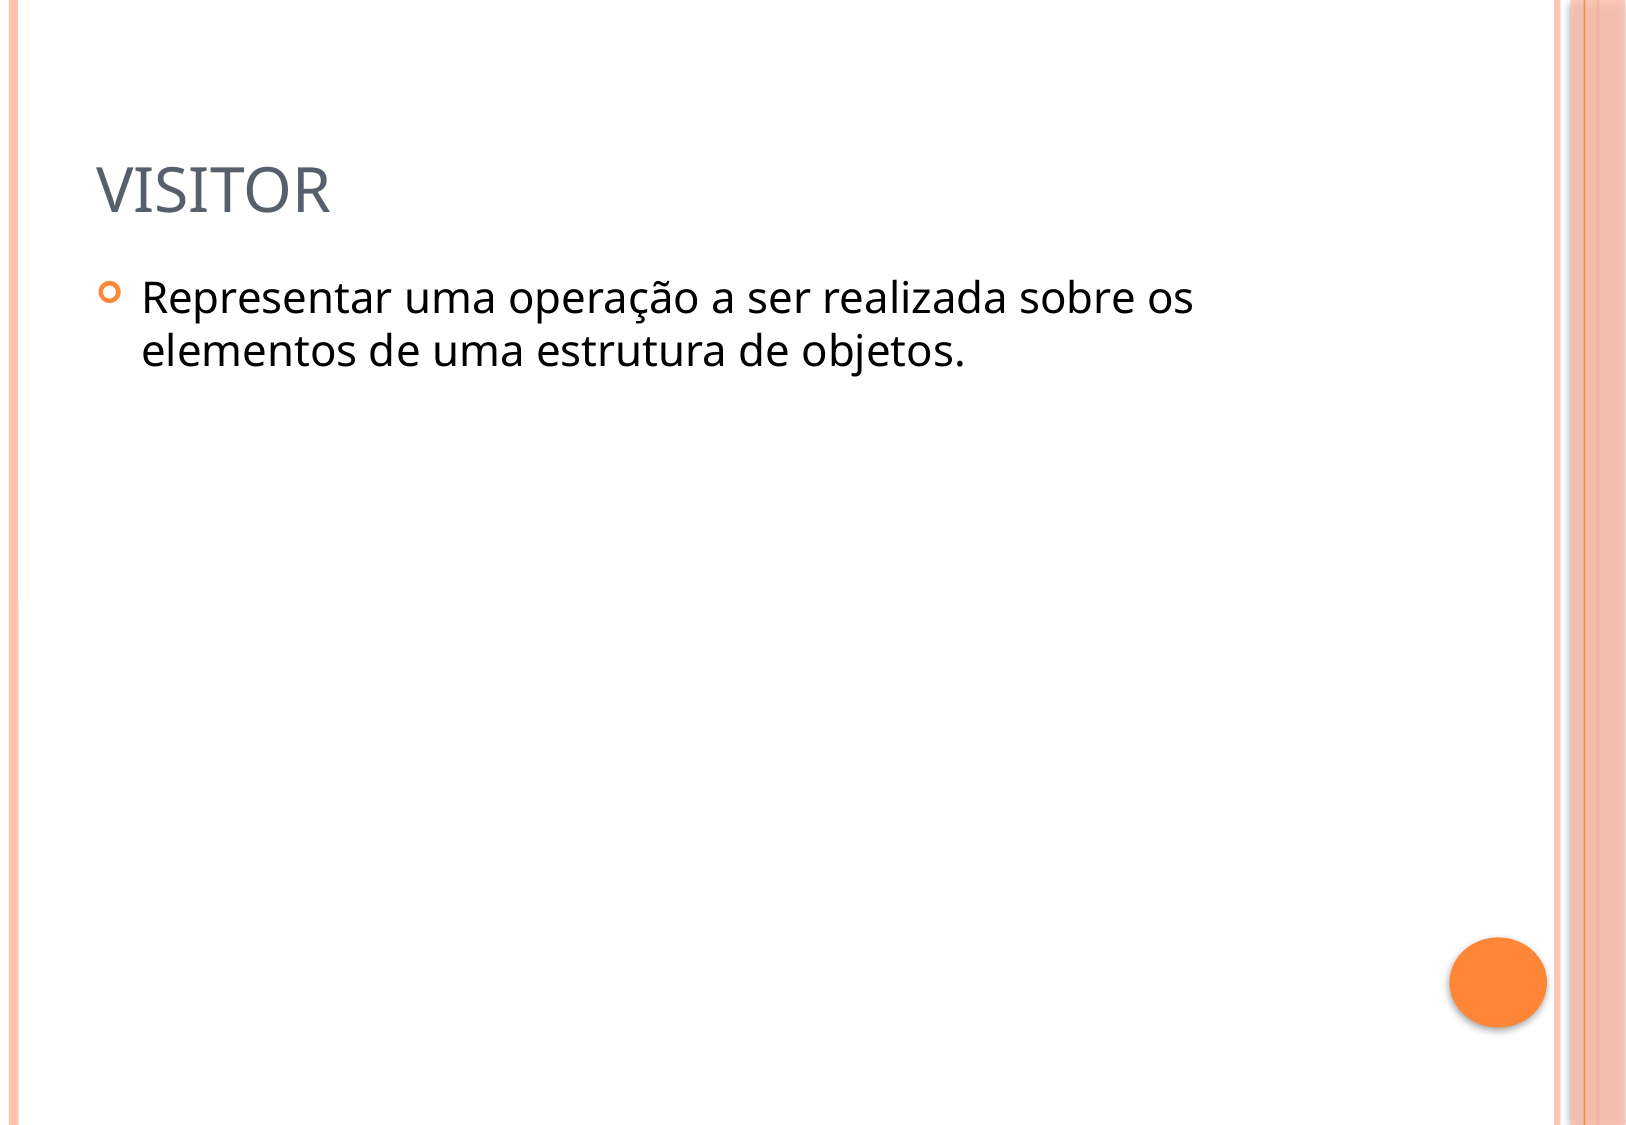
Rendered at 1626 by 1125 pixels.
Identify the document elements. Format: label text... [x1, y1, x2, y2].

list Representar uma operação a ser realizada sobre os elementos de uma estrutura de objetos. [81, 262, 1409, 1062]
title Visitor [81, 45, 1409, 233]
